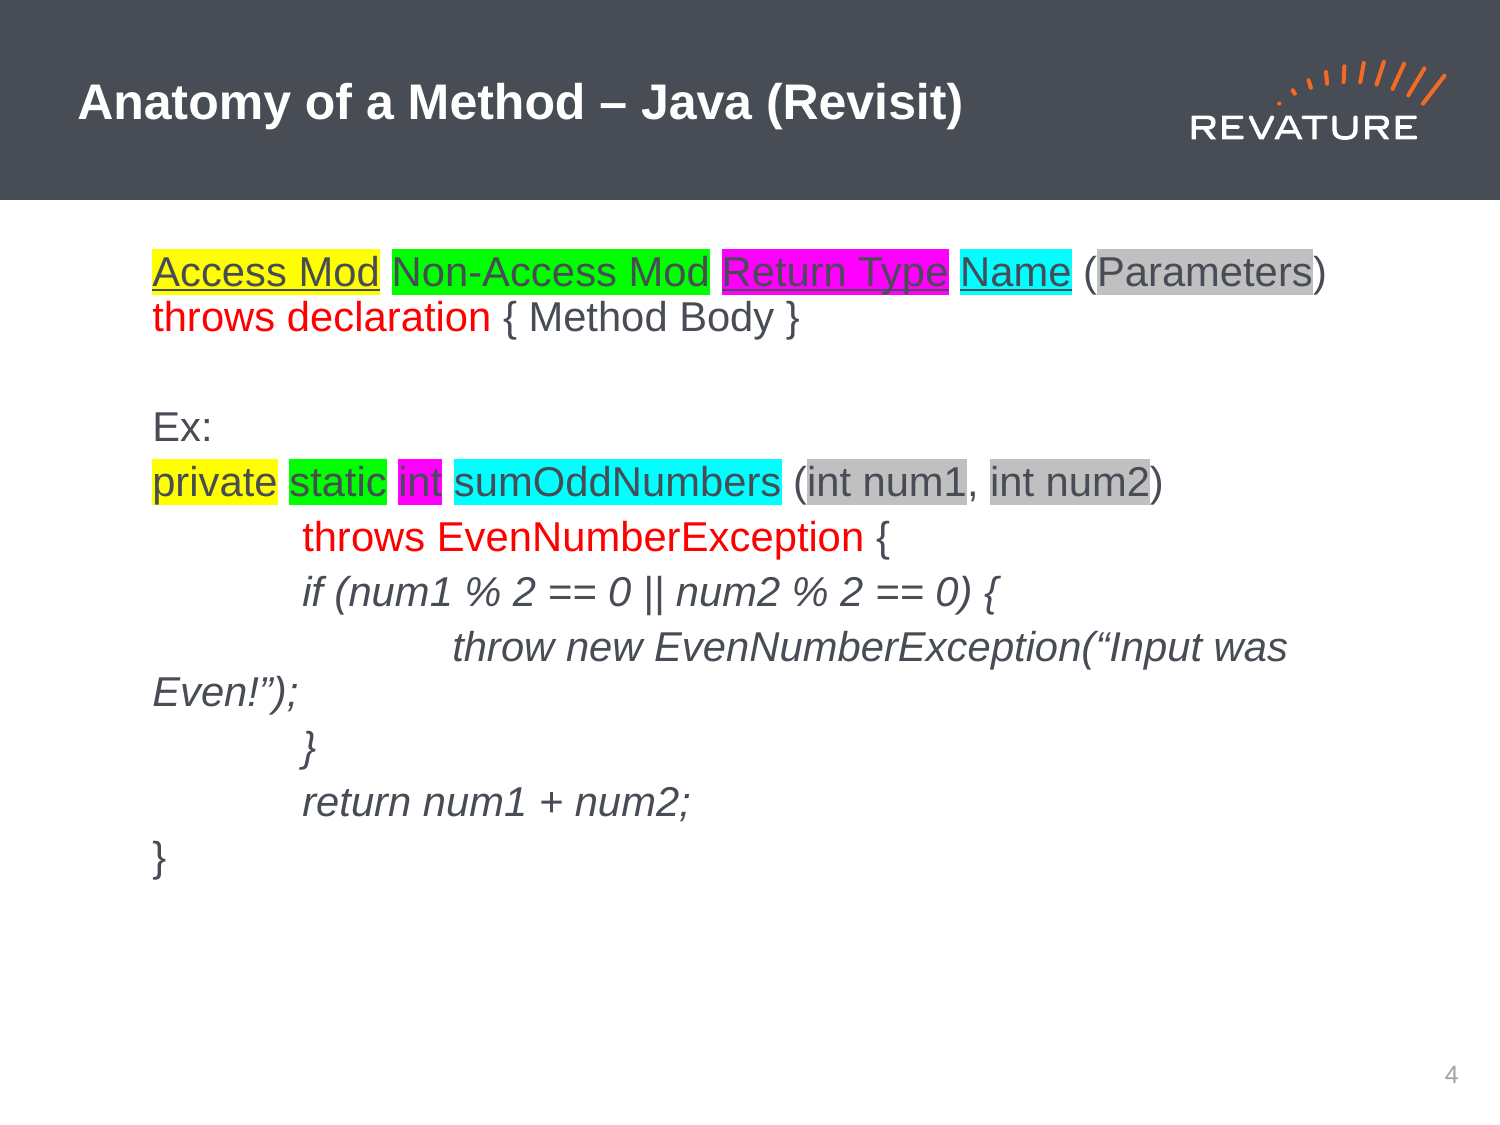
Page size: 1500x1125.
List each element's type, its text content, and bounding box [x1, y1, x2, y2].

title Anatomy of a Method – Java (Revisit) [62, 0, 1084, 200]
slide_number 3 [1332, 1043, 1474, 1104]
list Access Mod Non-Access Mod Return Type Name (Parameters) throws declaration { Method Body } Ex: private static int sumOddNumbers (int num1, int num2) throws EvenNumberException { if (num1 % 2 == 0 || num2 % 2 == 0) { throw new EvenNumberException(“Input was Even!”); } return num1 + num2; } [62, 243, 1432, 986]
